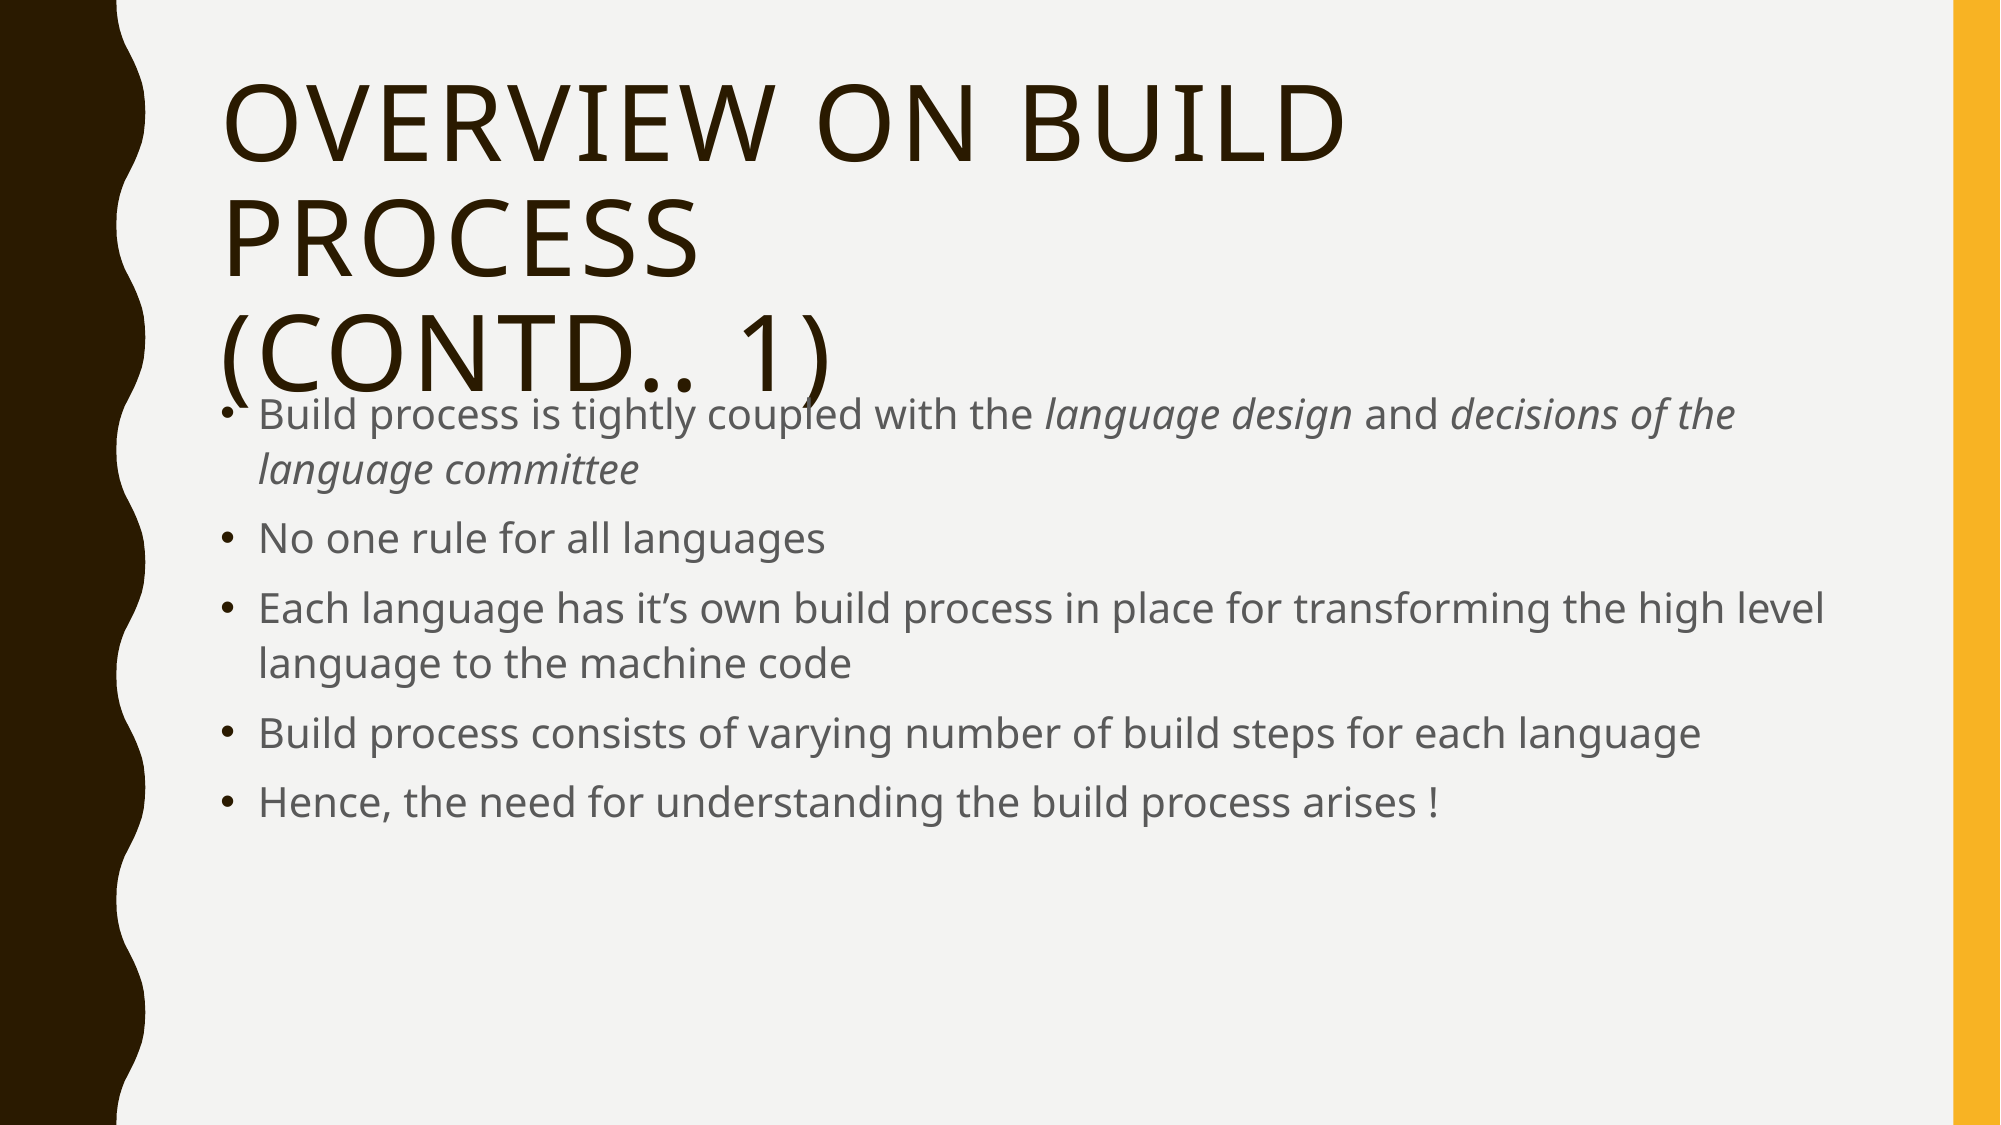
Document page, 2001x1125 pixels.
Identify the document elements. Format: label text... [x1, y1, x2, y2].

title Overview on Build Process (contd.. 1) [205, 62, 1875, 308]
list Build process is tightly coupled with the language design and decisions of the language committee No one rule for all languages Each language has it’s own build process in place for transforming the high level language to the machine code Build process consists of varying number of build steps for each language Hence, the need for understanding the build process arises ! [205, 375, 1875, 965]
